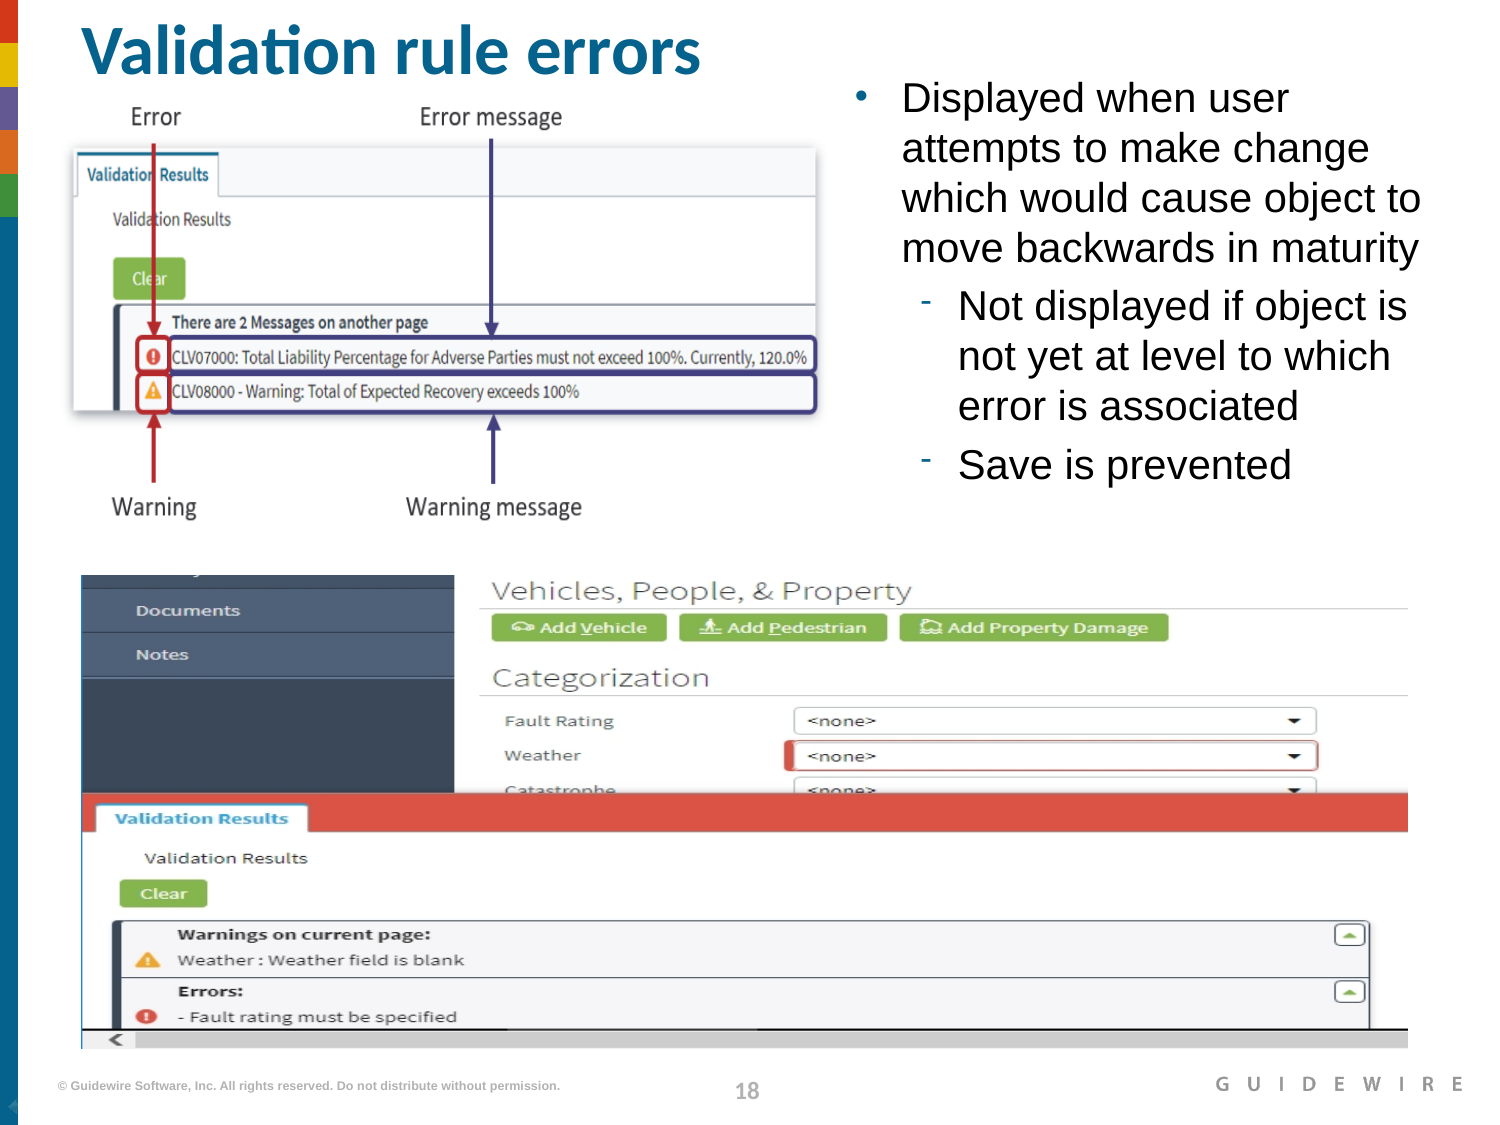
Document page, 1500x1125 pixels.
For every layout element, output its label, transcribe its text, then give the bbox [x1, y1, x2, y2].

title Validation rule errors [81, 19, 1446, 142]
list Displayed when user attempts to make change which would cause object to move backwards in maturity Not displayed if object is not yet at level to which error is associated Save is prevented [854, 70, 1459, 515]
picture [1215, 1073, 1480, 1096]
picture [47, 83, 843, 542]
picture [0, 0, 18, 216]
picture [80, 574, 1409, 1049]
picture [10, 1101, 18, 1111]
